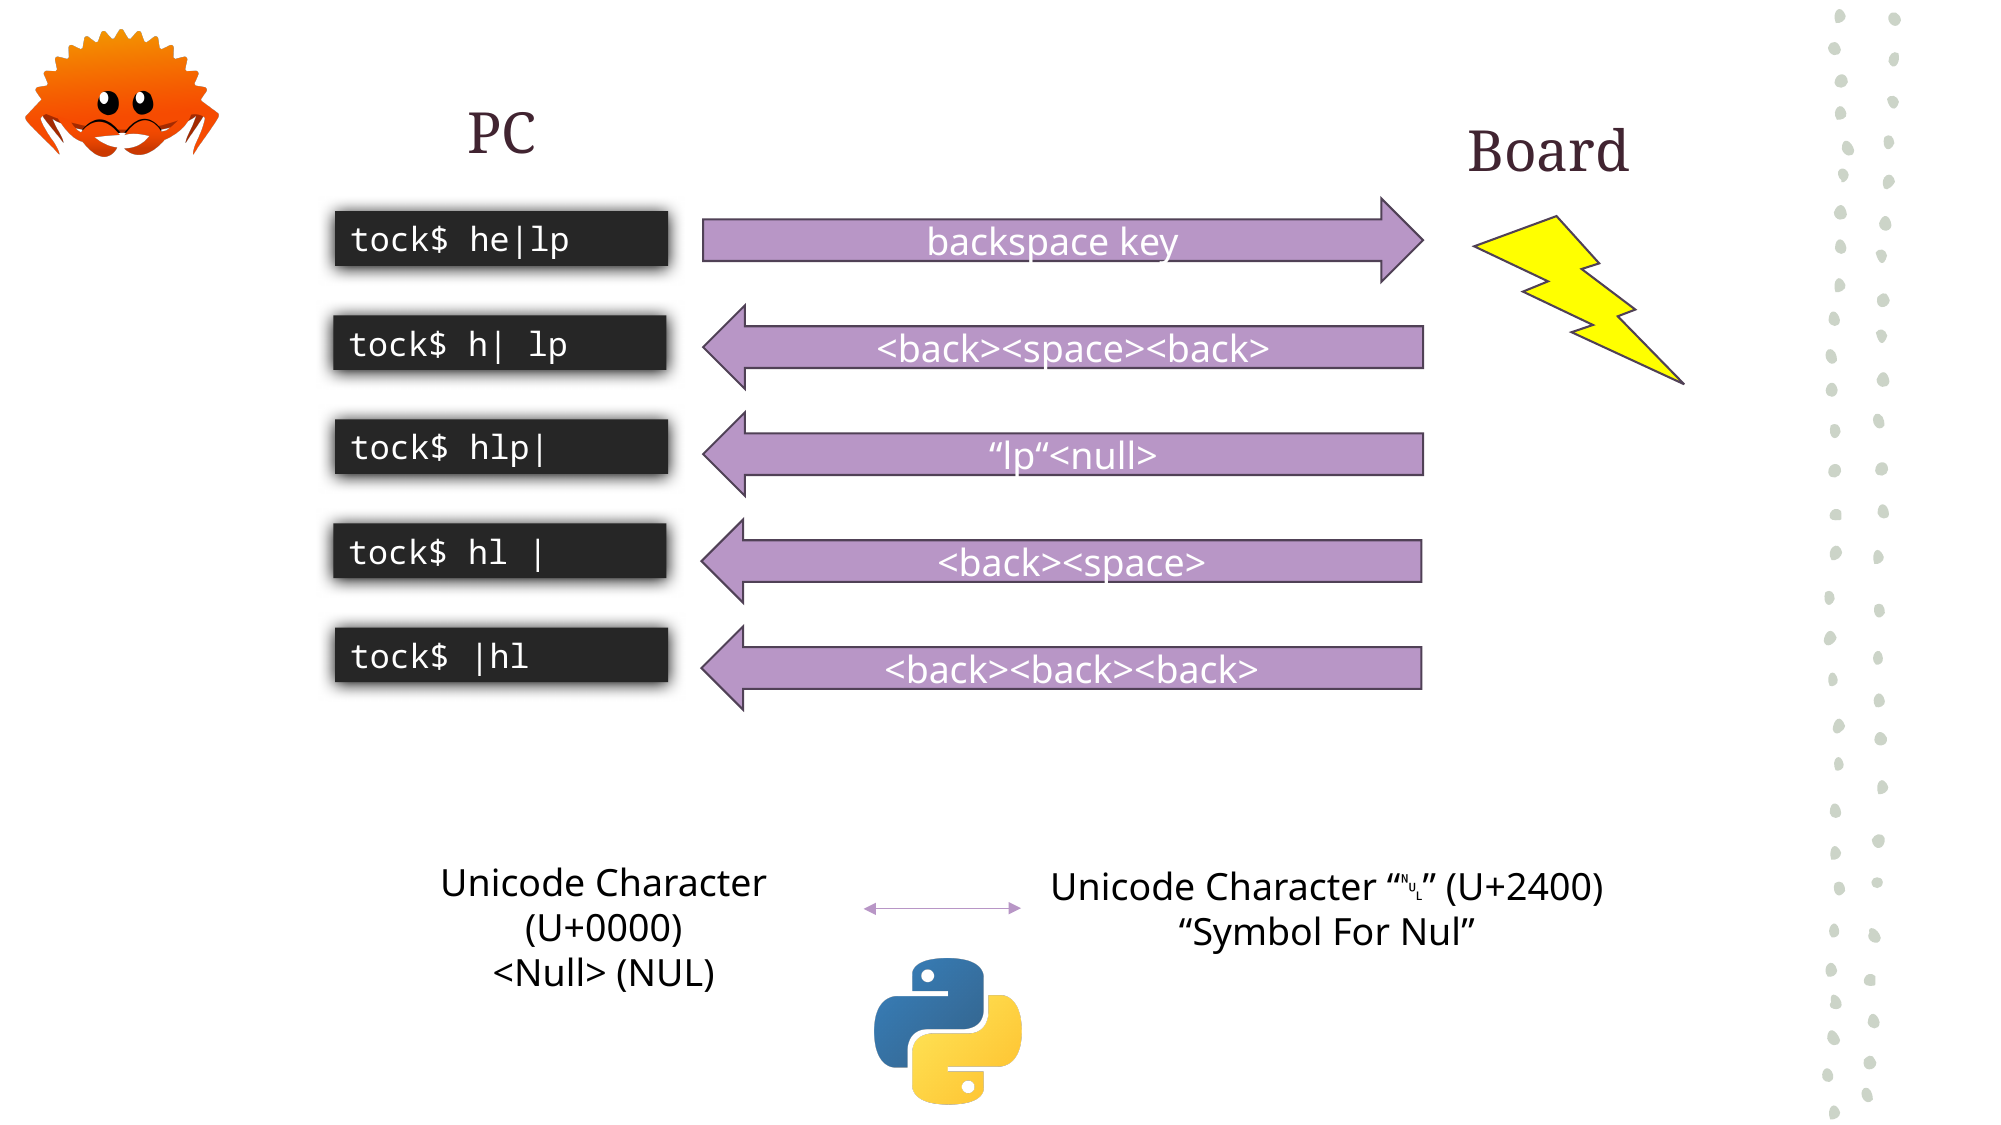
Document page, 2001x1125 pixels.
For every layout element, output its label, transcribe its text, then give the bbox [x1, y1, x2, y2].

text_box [333, 211, 669, 684]
picture [18, 22, 226, 161]
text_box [701, 198, 1424, 710]
title PC [361, 89, 642, 173]
text_box Board [1408, 107, 1689, 191]
text_box [1471, 214, 1685, 386]
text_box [366, 851, 1633, 1105]
